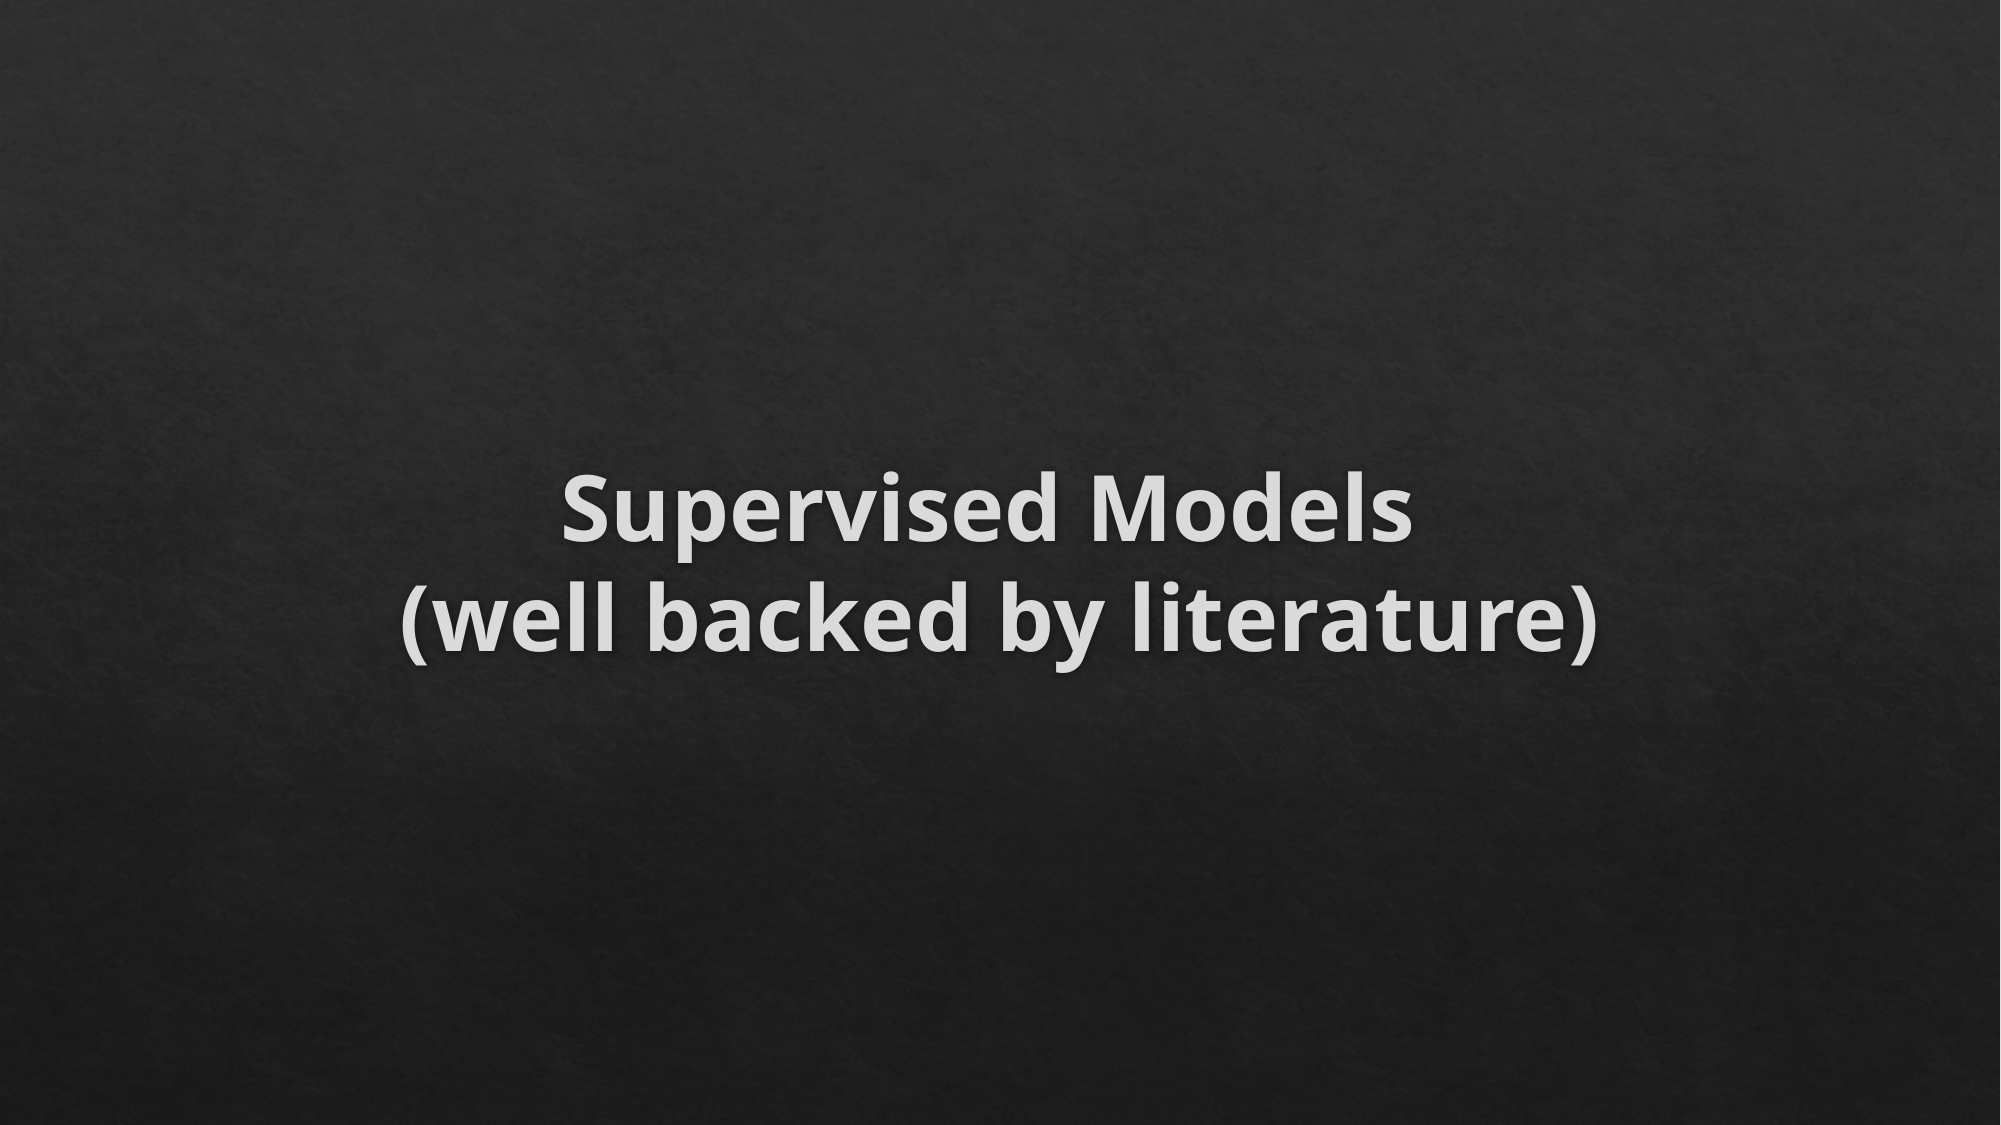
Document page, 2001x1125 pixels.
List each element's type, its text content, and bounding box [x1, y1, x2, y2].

title Supervised Models (well backed by literature) [99, 372, 1900, 678]
